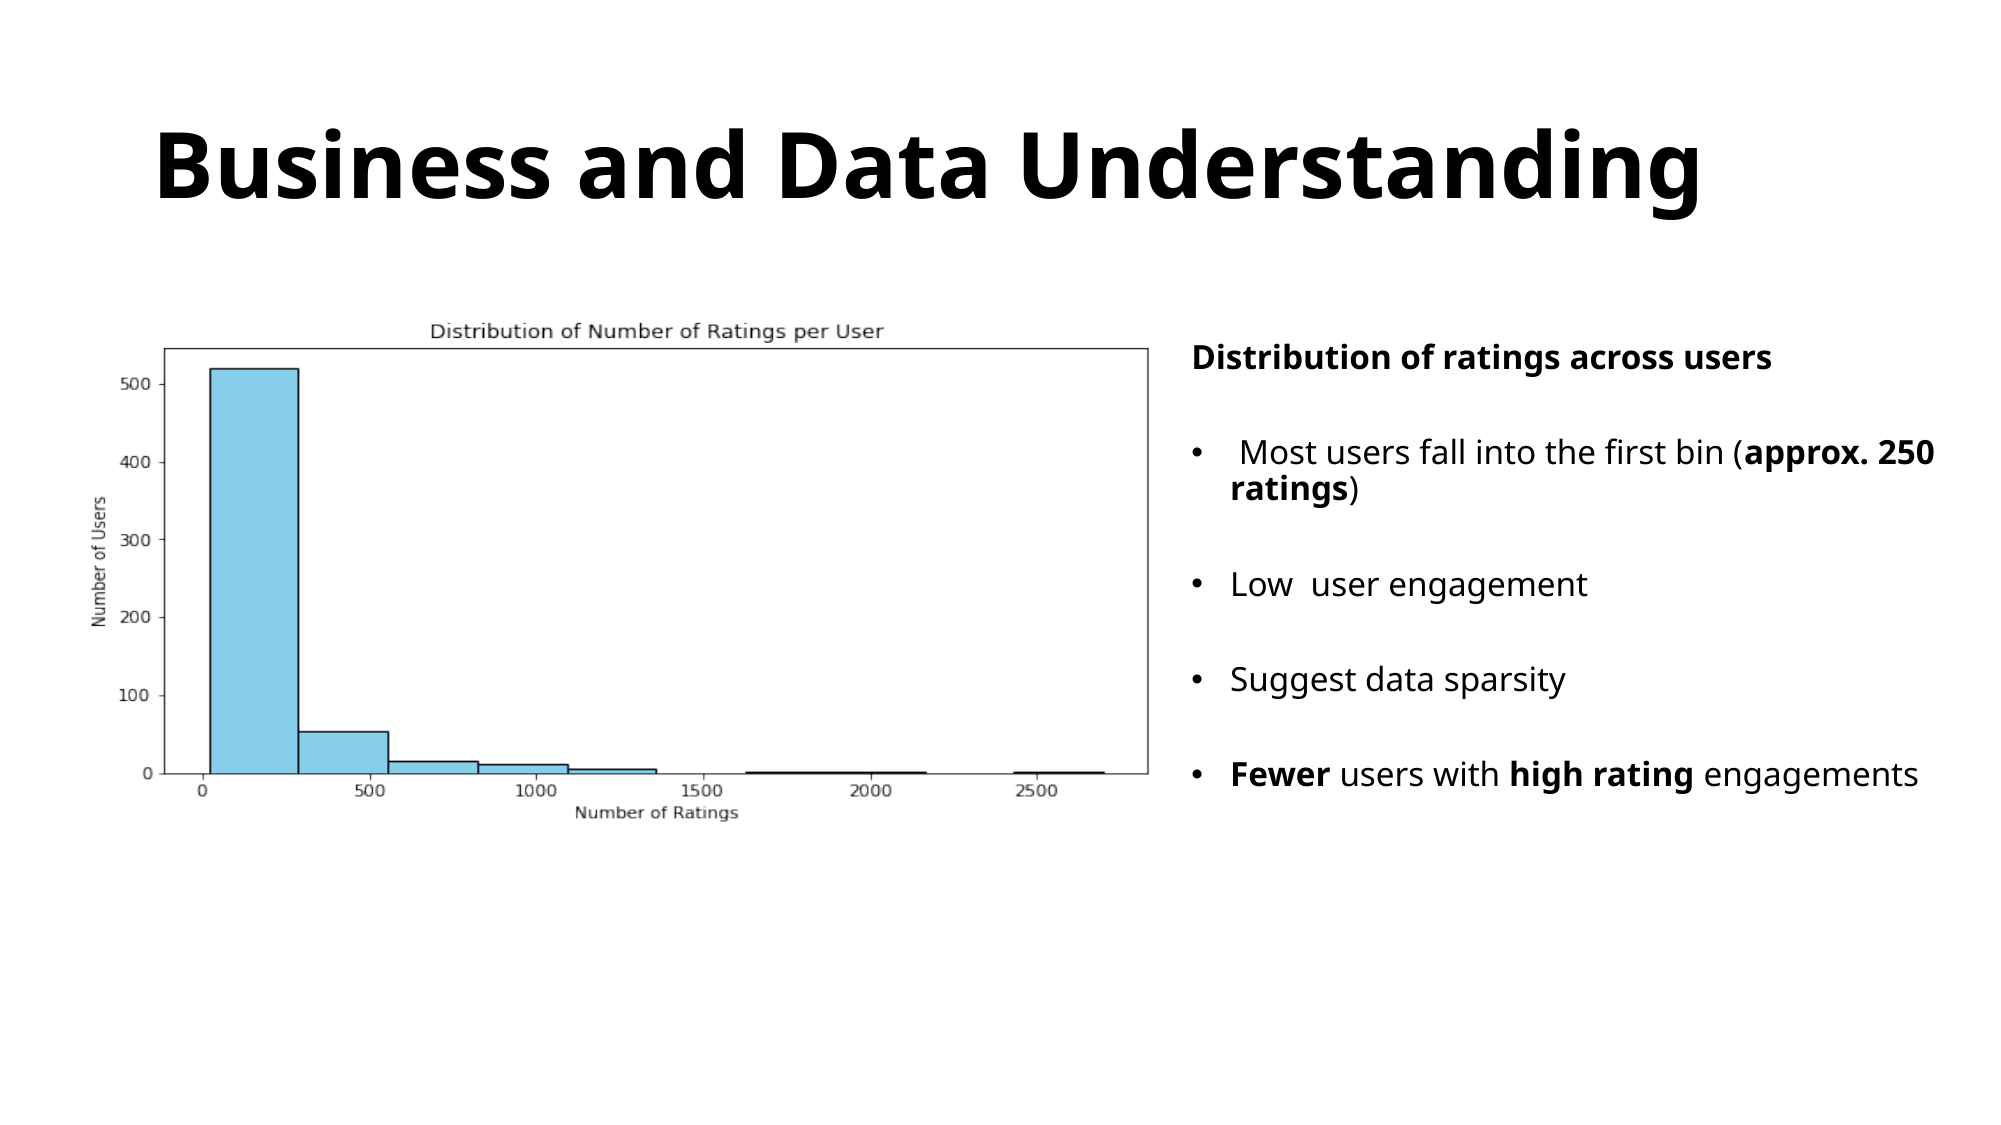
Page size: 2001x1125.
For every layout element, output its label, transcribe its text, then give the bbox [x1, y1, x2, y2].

title Business and Data Understanding [137, 59, 1863, 278]
picture [81, 311, 1160, 833]
list Distribution of ratings across users Most users fall into the first bin (approx. 250 ratings) Low user engagement Suggest data sparsity Fewer users with high rating engagements [1176, 333, 1973, 811]
